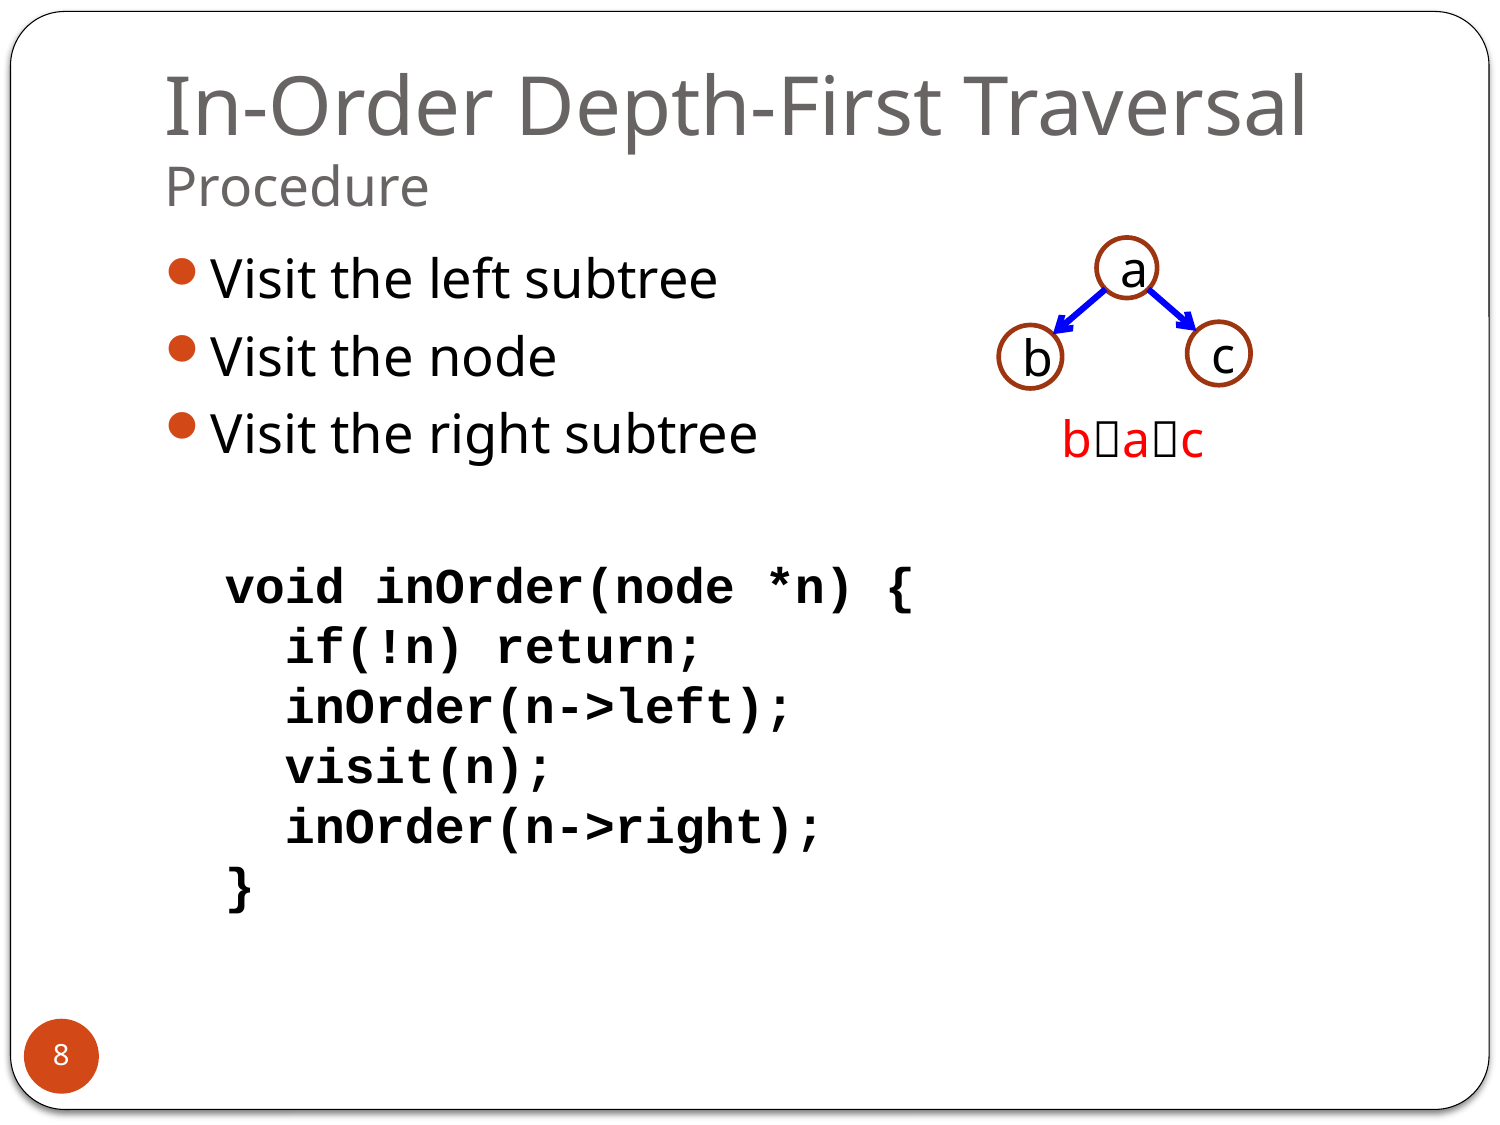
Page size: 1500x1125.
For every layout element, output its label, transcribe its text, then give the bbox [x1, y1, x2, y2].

slide_number 8 [23, 1018, 99, 1094]
title In-Order Depth-First Traversal Procedure [150, 45, 1425, 233]
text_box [998, 237, 1251, 389]
text_box bac [1046, 399, 1220, 475]
list Visit the left subtree Visit the node Visit the right subtree void inOrder(node *n) { if(!n) return; inOrder(n->left); visit(n); inOrder(n->right); } [150, 237, 1425, 988]
